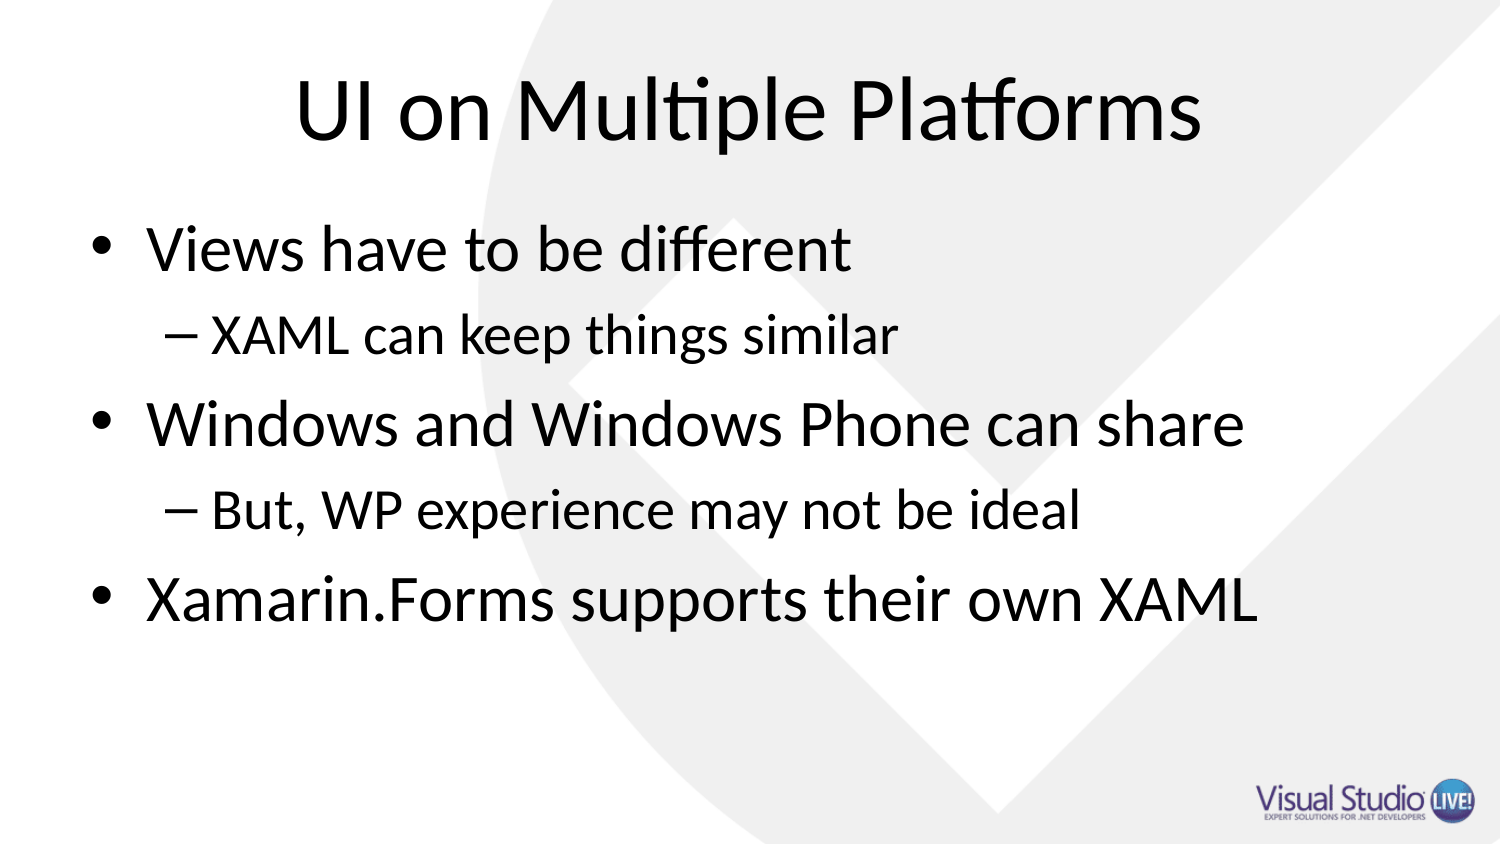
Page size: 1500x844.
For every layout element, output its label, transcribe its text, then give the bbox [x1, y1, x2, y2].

list Views have to be different XAML can keep things similar Windows and Windows Phone can share But, WP experience may not be ideal Xamarin.Forms supports their own XAML [75, 196, 1425, 754]
picture [0, 0, 1500, 844]
title UI on Multiple Platforms [75, 33, 1425, 175]
